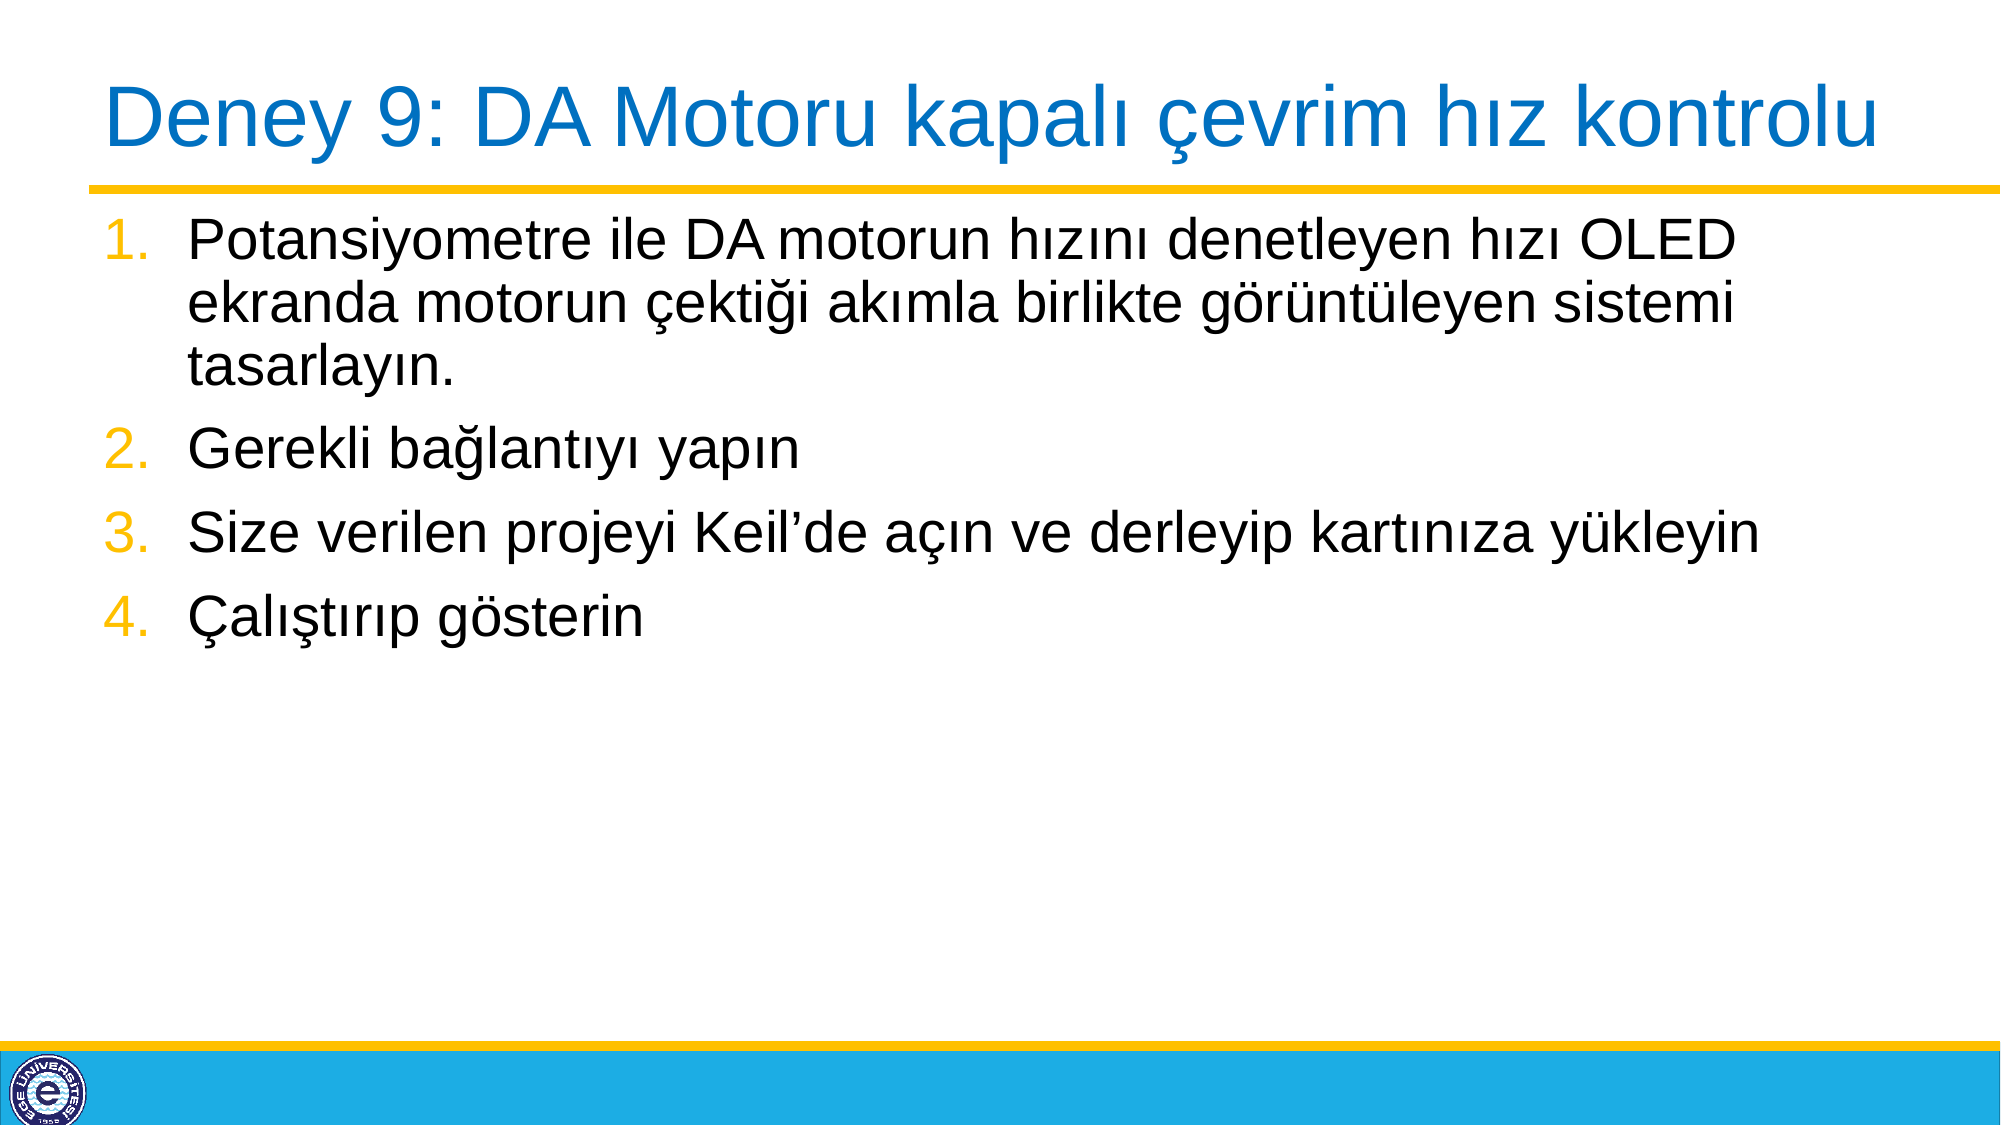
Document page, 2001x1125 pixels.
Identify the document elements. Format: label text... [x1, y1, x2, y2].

picture [8, 1053, 87, 1125]
title Deney 9: DA Motoru kapalı çevrim hız kontrolu [88, 59, 1920, 178]
list Potansiyometre ile DA motorun hızını denetleyen hızı OLED ekranda motorun çektiği akımla birlikte görüntüleyen sistemi tasarlayın. Gerekli bağlantıyı yapın Size verilen projeyi Keil’de açın ve derleyip kartınıza yükleyin Çalıştırıp gösterin [88, 201, 1920, 1014]
